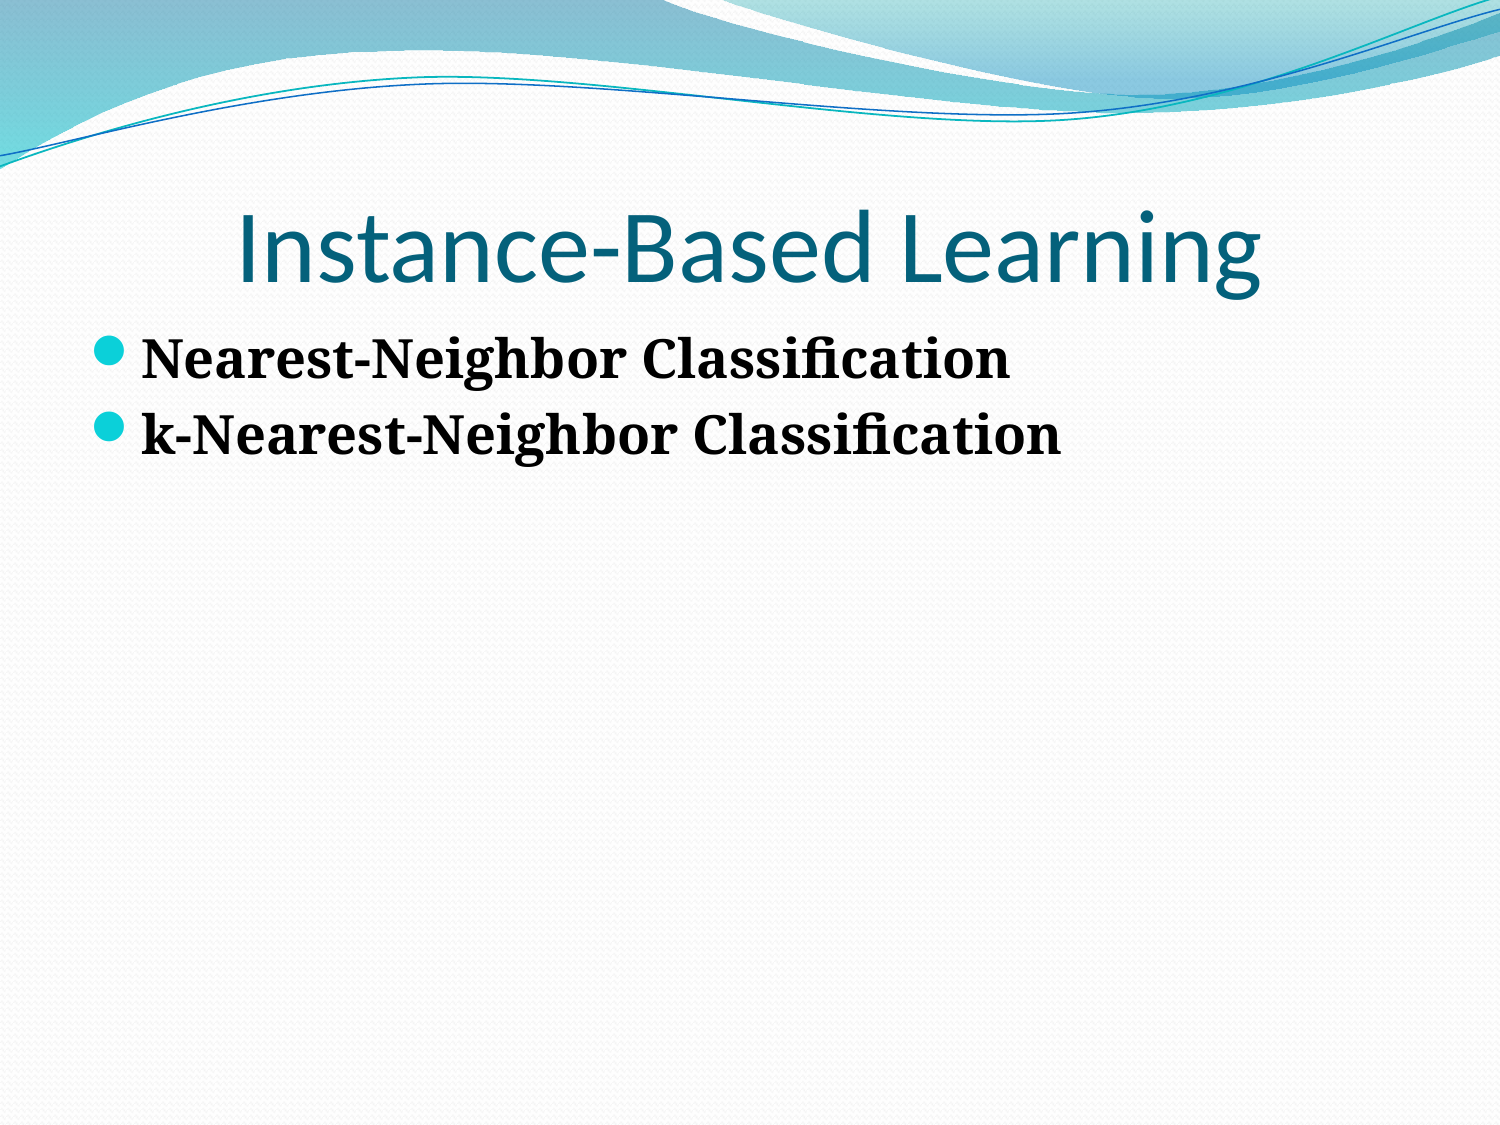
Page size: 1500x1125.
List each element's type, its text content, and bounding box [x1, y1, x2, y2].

list Nearest-Neighbor Classification k-Nearest-Neighbor Classification [75, 317, 1425, 1038]
title Instance-Based Learning [75, 115, 1425, 303]
